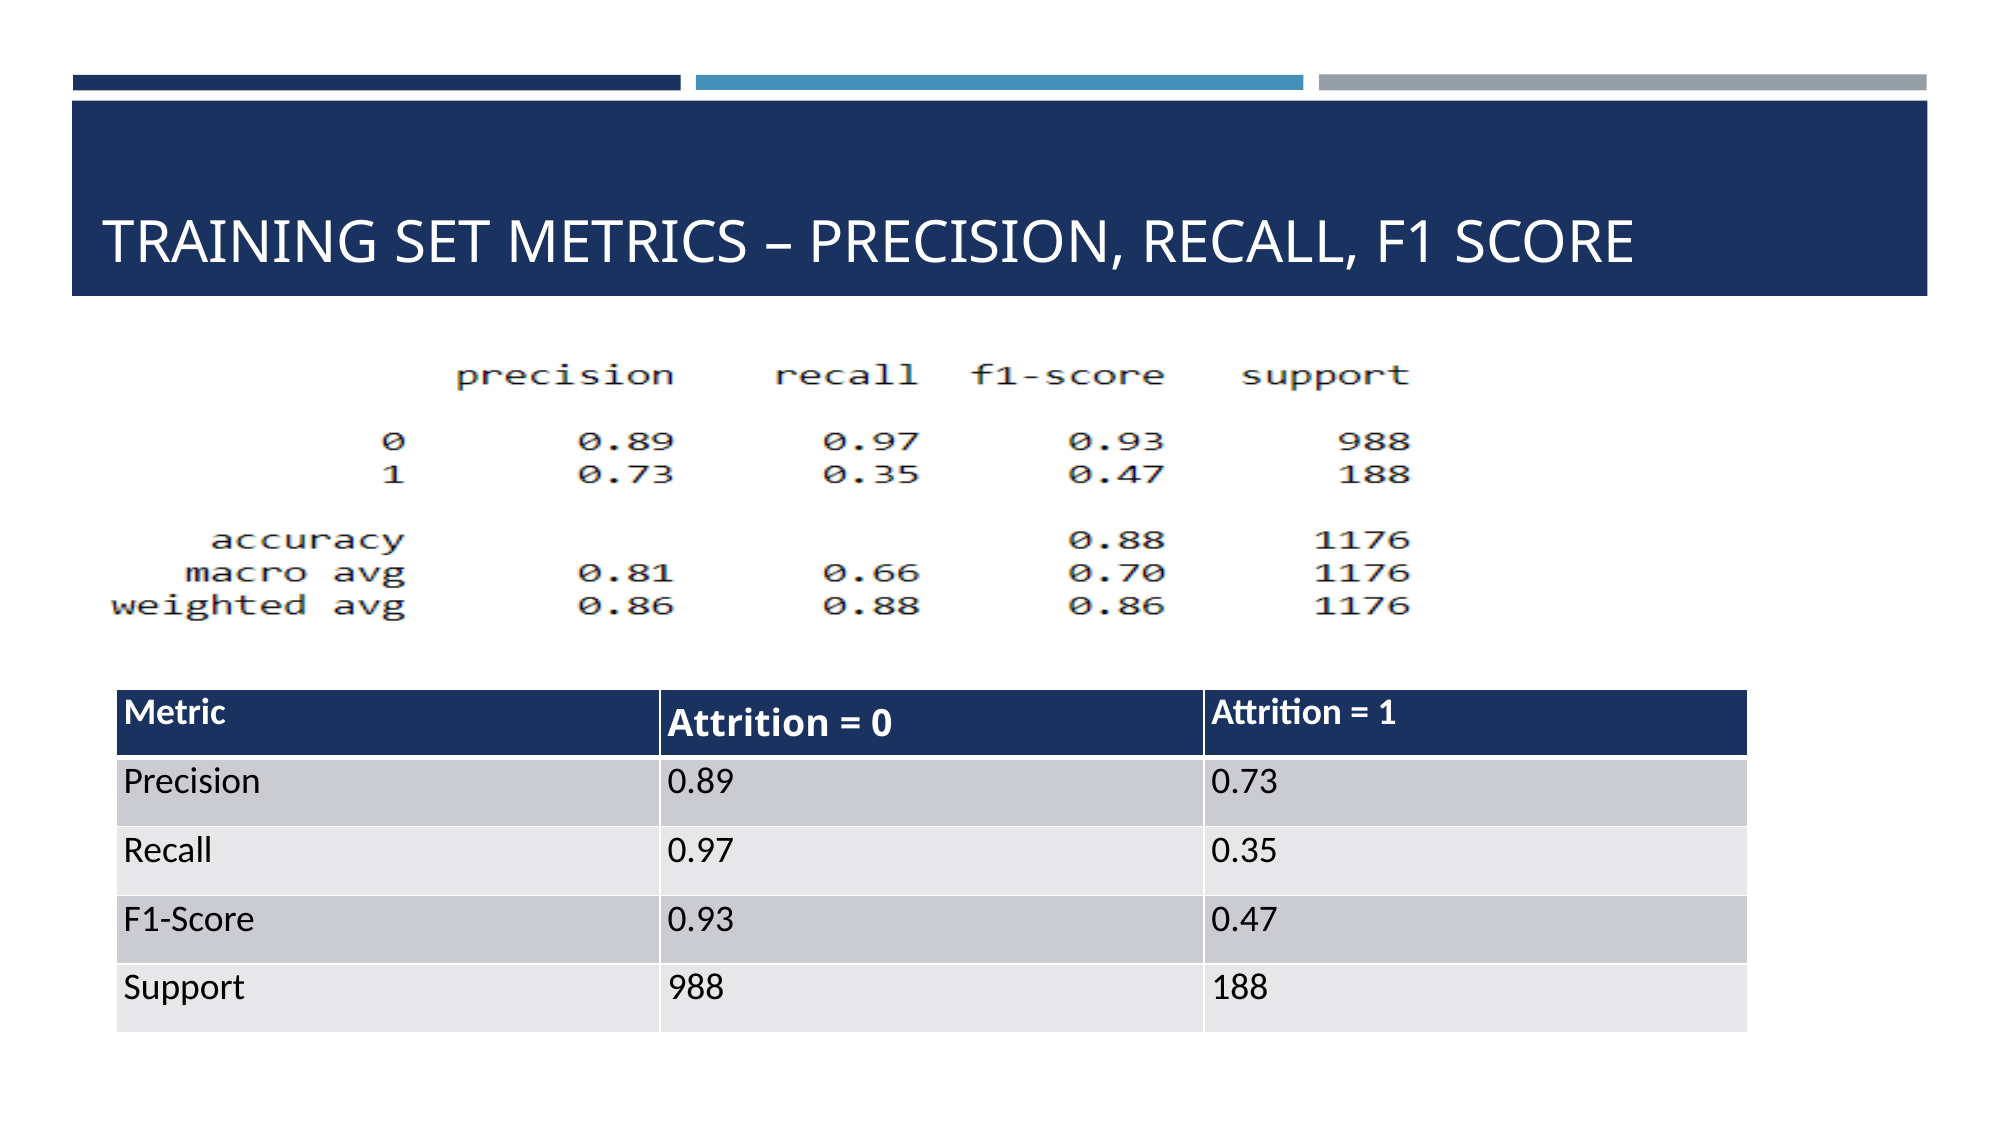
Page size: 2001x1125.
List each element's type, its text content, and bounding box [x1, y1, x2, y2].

table_cell 188 [1205, 965, 1747, 1032]
table_cell Support [117, 965, 659, 1032]
table_cell 0.89 [661, 760, 1203, 826]
table_header Attrition = 0 [661, 690, 1203, 755]
table_cell Precision [117, 760, 659, 826]
table_cell 0.47 [1205, 896, 1747, 963]
title Training set metrics – precision, recall, f1 score [94, 114, 1906, 282]
table_header Attrition = 1 [1205, 690, 1747, 755]
table_cell 0.73 [1205, 760, 1747, 826]
table_cell 0.97 [661, 827, 1203, 895]
table_cell Recall [117, 827, 659, 895]
table_cell 988 [661, 965, 1203, 1032]
picture [94, 358, 1451, 636]
table_header Metric [117, 690, 659, 755]
table_cell 0.93 [661, 896, 1203, 963]
table_cell F1-Score [117, 896, 659, 963]
table_cell 0.35 [1205, 827, 1747, 895]
